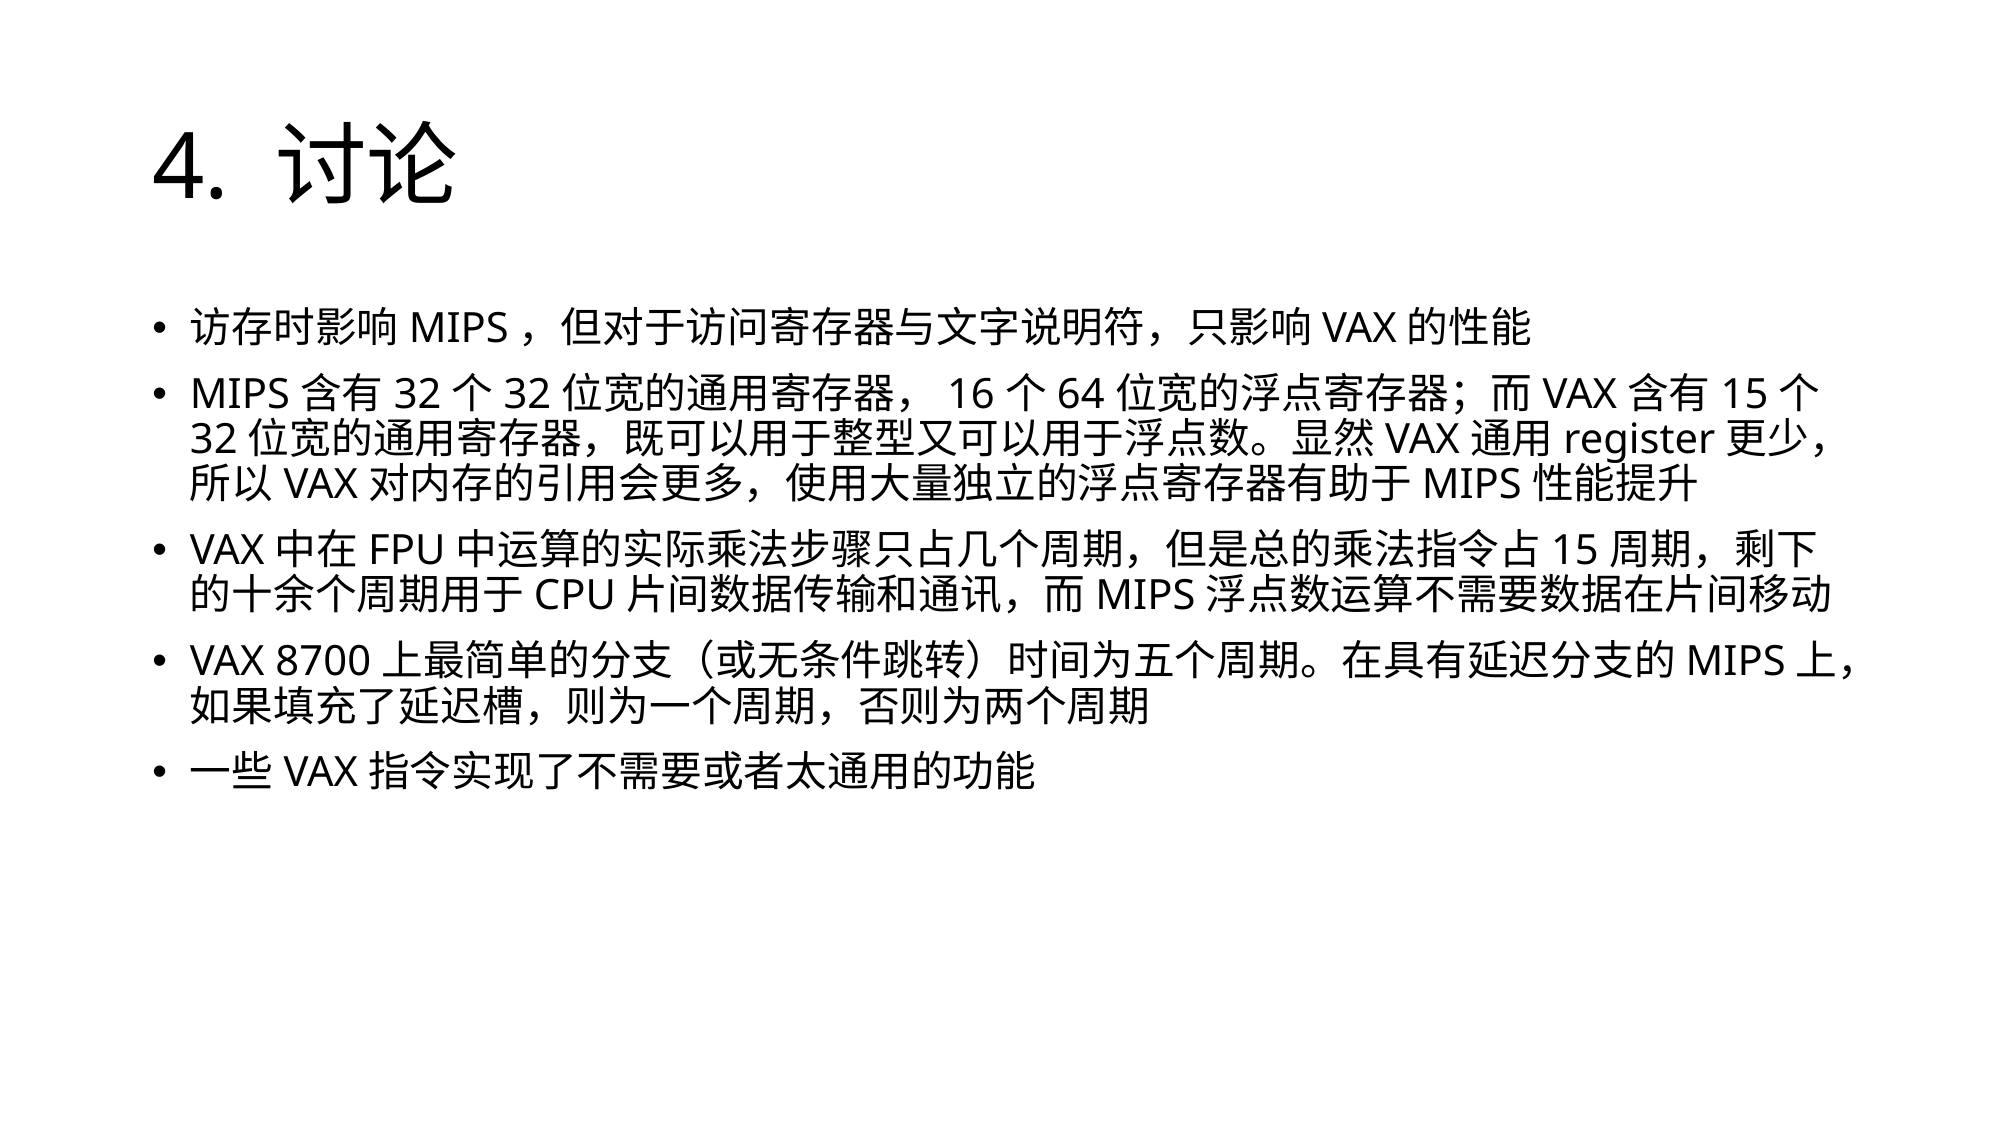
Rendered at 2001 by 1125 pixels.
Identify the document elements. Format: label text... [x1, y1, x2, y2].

title 4. 讨论 [137, 59, 1863, 278]
list 访存时影响MIPS，但对于访问寄存器与文字说明符，只影响VAX的性能 MIPS含有32个32位宽的通用寄存器，16个64位宽的浮点寄存器；而VAX含有15个32位宽的通用寄存器，既可以用于整型又可以用于浮点数。显然VAX通用register更少，所以VAX对内存的引用会更多，使用大量独立的浮点寄存器有助于MIPS性能提升 VAX中在FPU中运算的实际乘法步骤只占几个周期，但是总的乘法指令占15周期，剩下的十余个周期用于CPU片间数据传输和通讯，而MIPS浮点数运算不需要数据在片间移动 VAX 8700上最简单的分支（或无条件跳转）时间为五个周期。在具有延迟分支的MIPS上，如果填充了延迟槽，则为一个周期，否则为两个周期 一些VAX指令实现了不需要或者太通用的功能 [137, 299, 1863, 1014]
